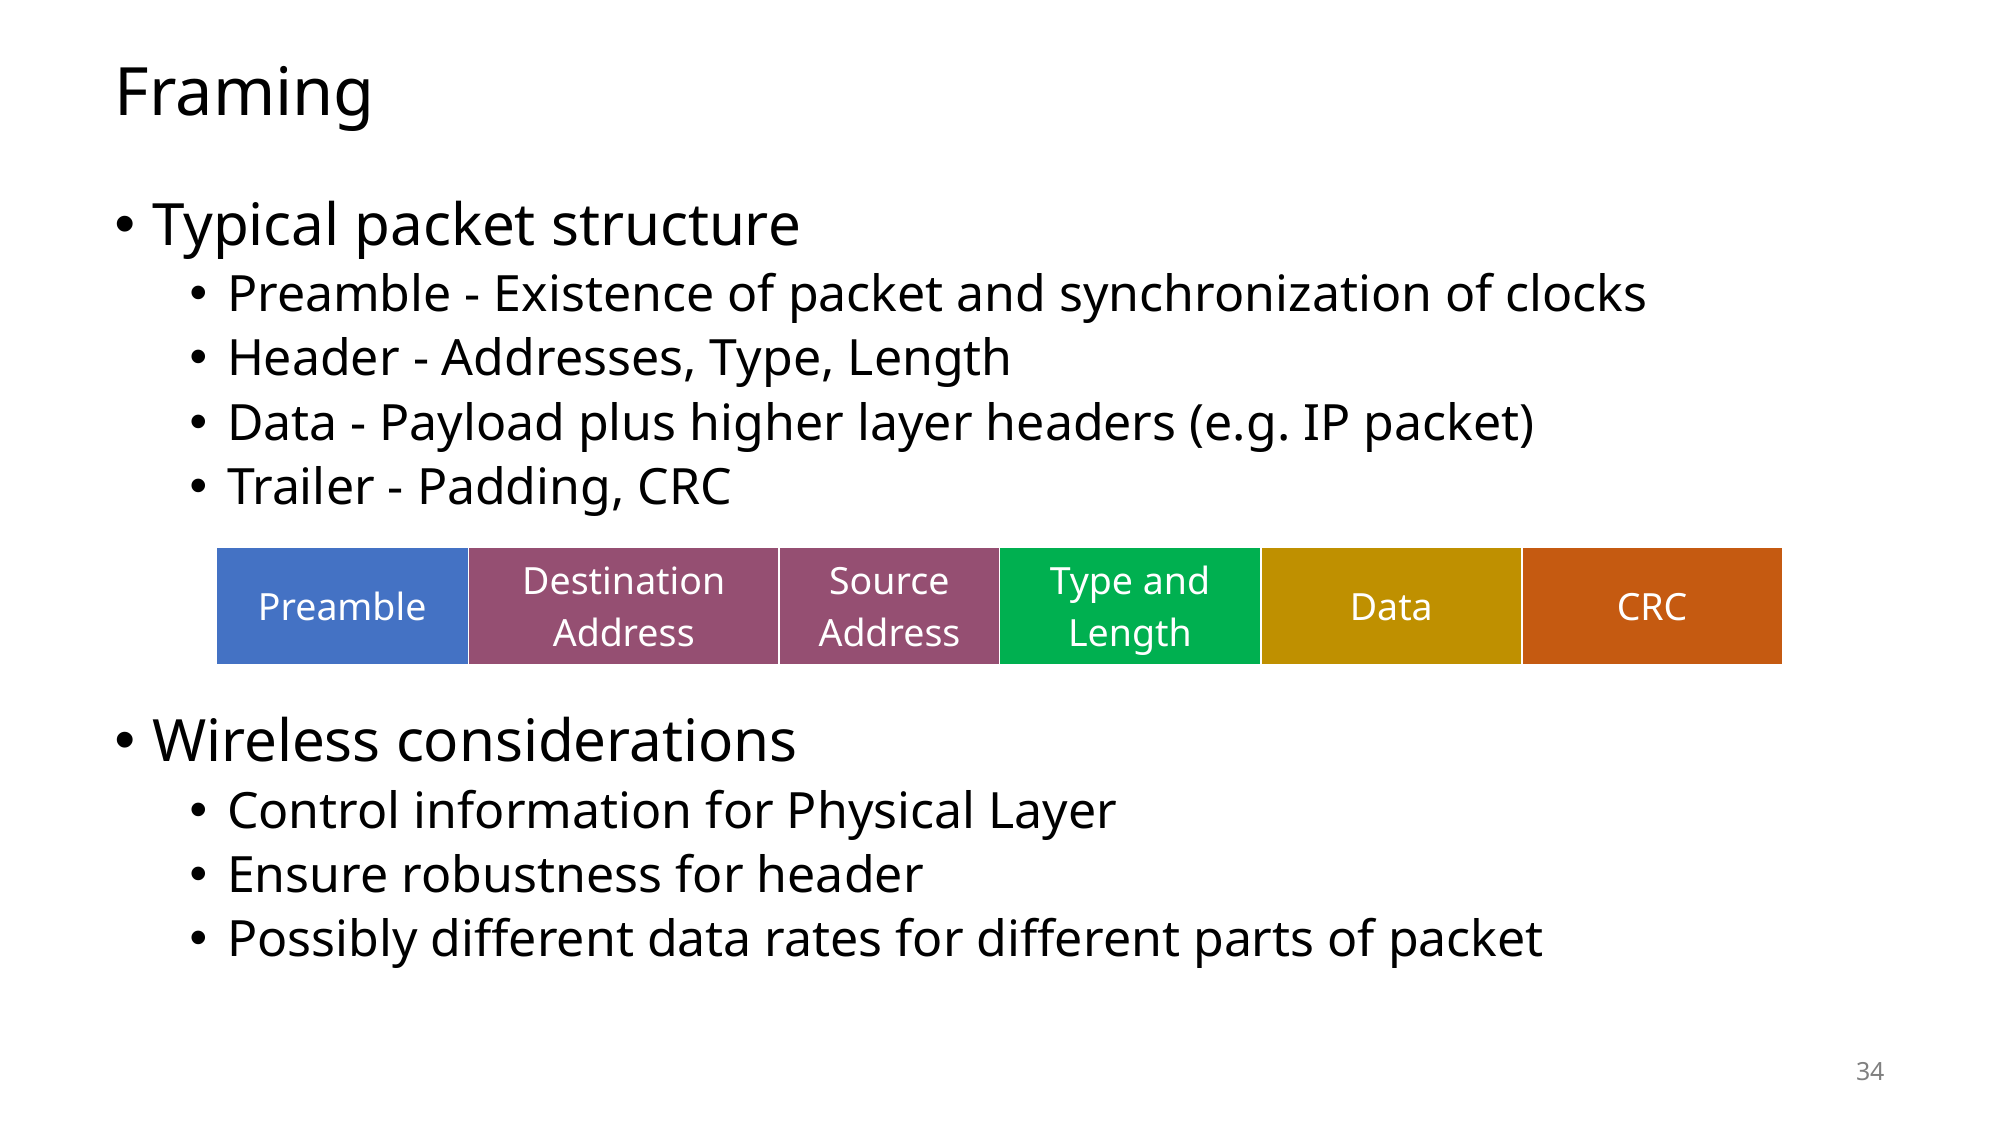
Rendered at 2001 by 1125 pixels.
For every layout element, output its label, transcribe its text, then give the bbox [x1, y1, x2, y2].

table_header CRC [1523, 548, 1782, 664]
table_header Destination Address [469, 548, 778, 664]
list Typical packet structure Preamble - Existence of packet and synchronization of clocks Header - Addresses, Type, Length Data - Payload plus higher layer headers (e.g. IP packet) Trailer - Padding, CRC Wireless considerations Control information for Physical Layer Ensure robustness for header Possibly different data rates for different parts of packet [99, 187, 1900, 1013]
table_header Data [1262, 548, 1521, 664]
table_header Source Address [780, 548, 999, 664]
table_header Type and Length [1000, 548, 1260, 664]
title Framing [99, 37, 1900, 150]
slide_number 34 [1749, 1042, 1900, 1103]
table_header Preamble [217, 548, 468, 664]
